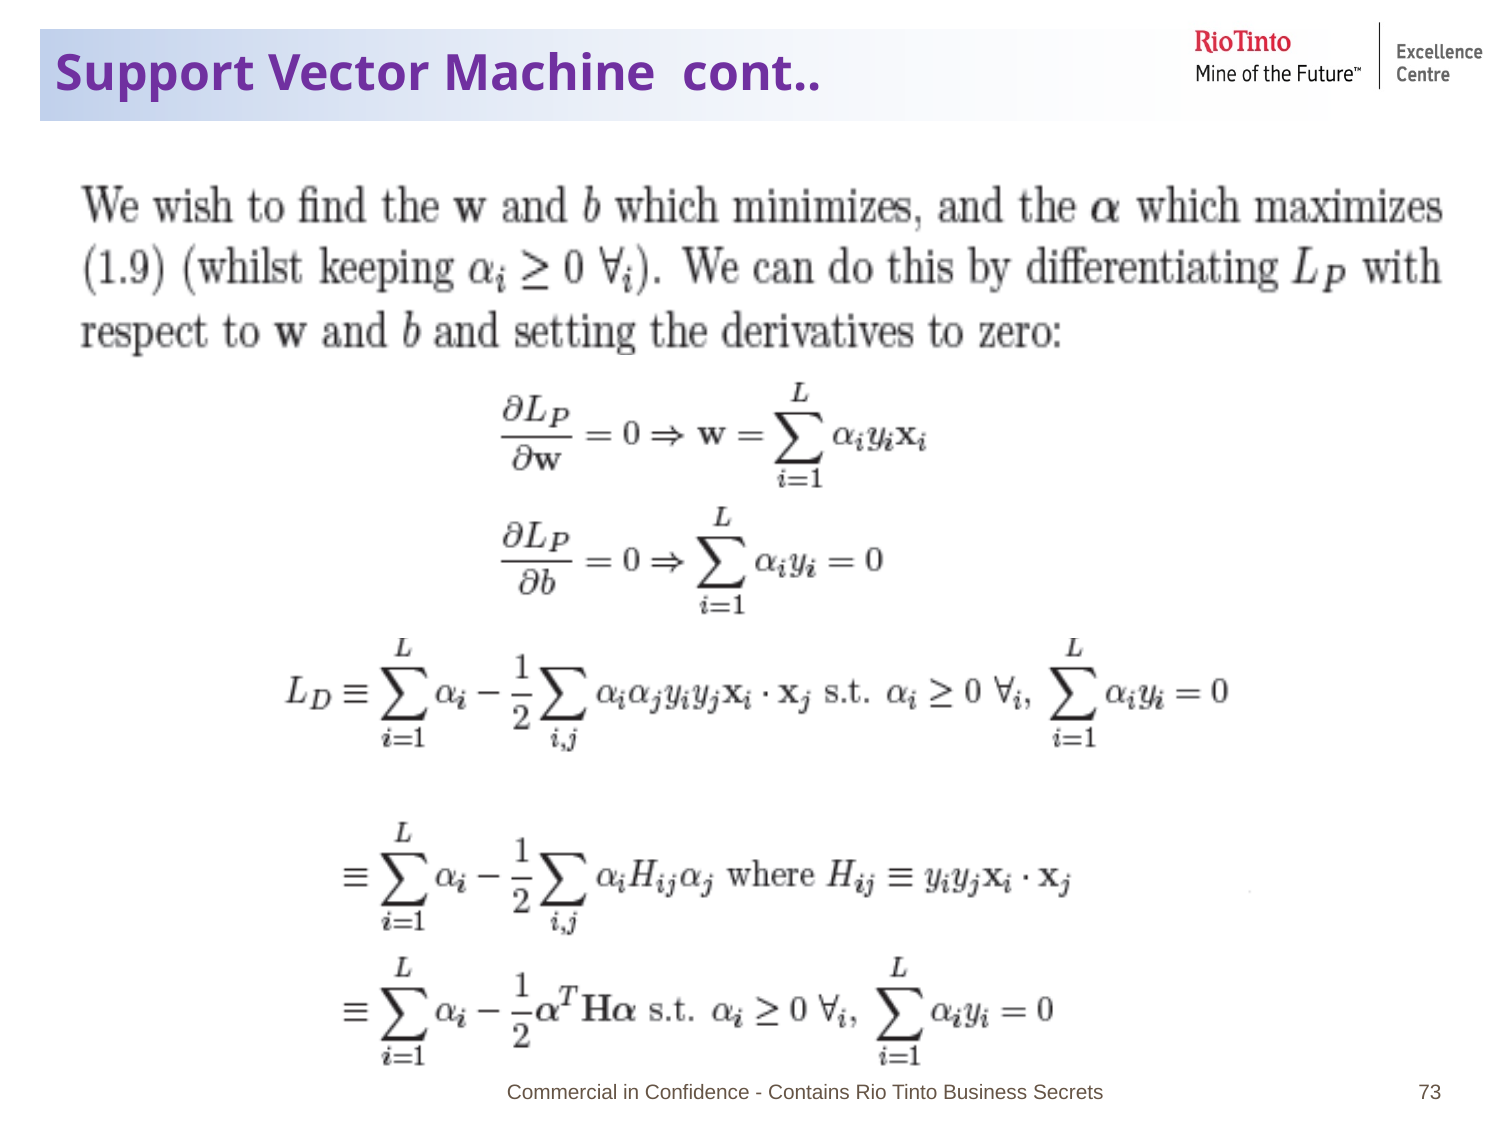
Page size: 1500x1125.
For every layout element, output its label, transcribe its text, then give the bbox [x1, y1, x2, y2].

slide_number 73 [1223, 1070, 1457, 1113]
picture [32, 144, 1471, 1080]
picture [1177, 10, 1500, 101]
title Support Vector Machine cont.. [40, 29, 1341, 122]
footer Commercial in Confidence - Contains Rio Tinto Business Secrets [393, 1088, 1223, 1125]
